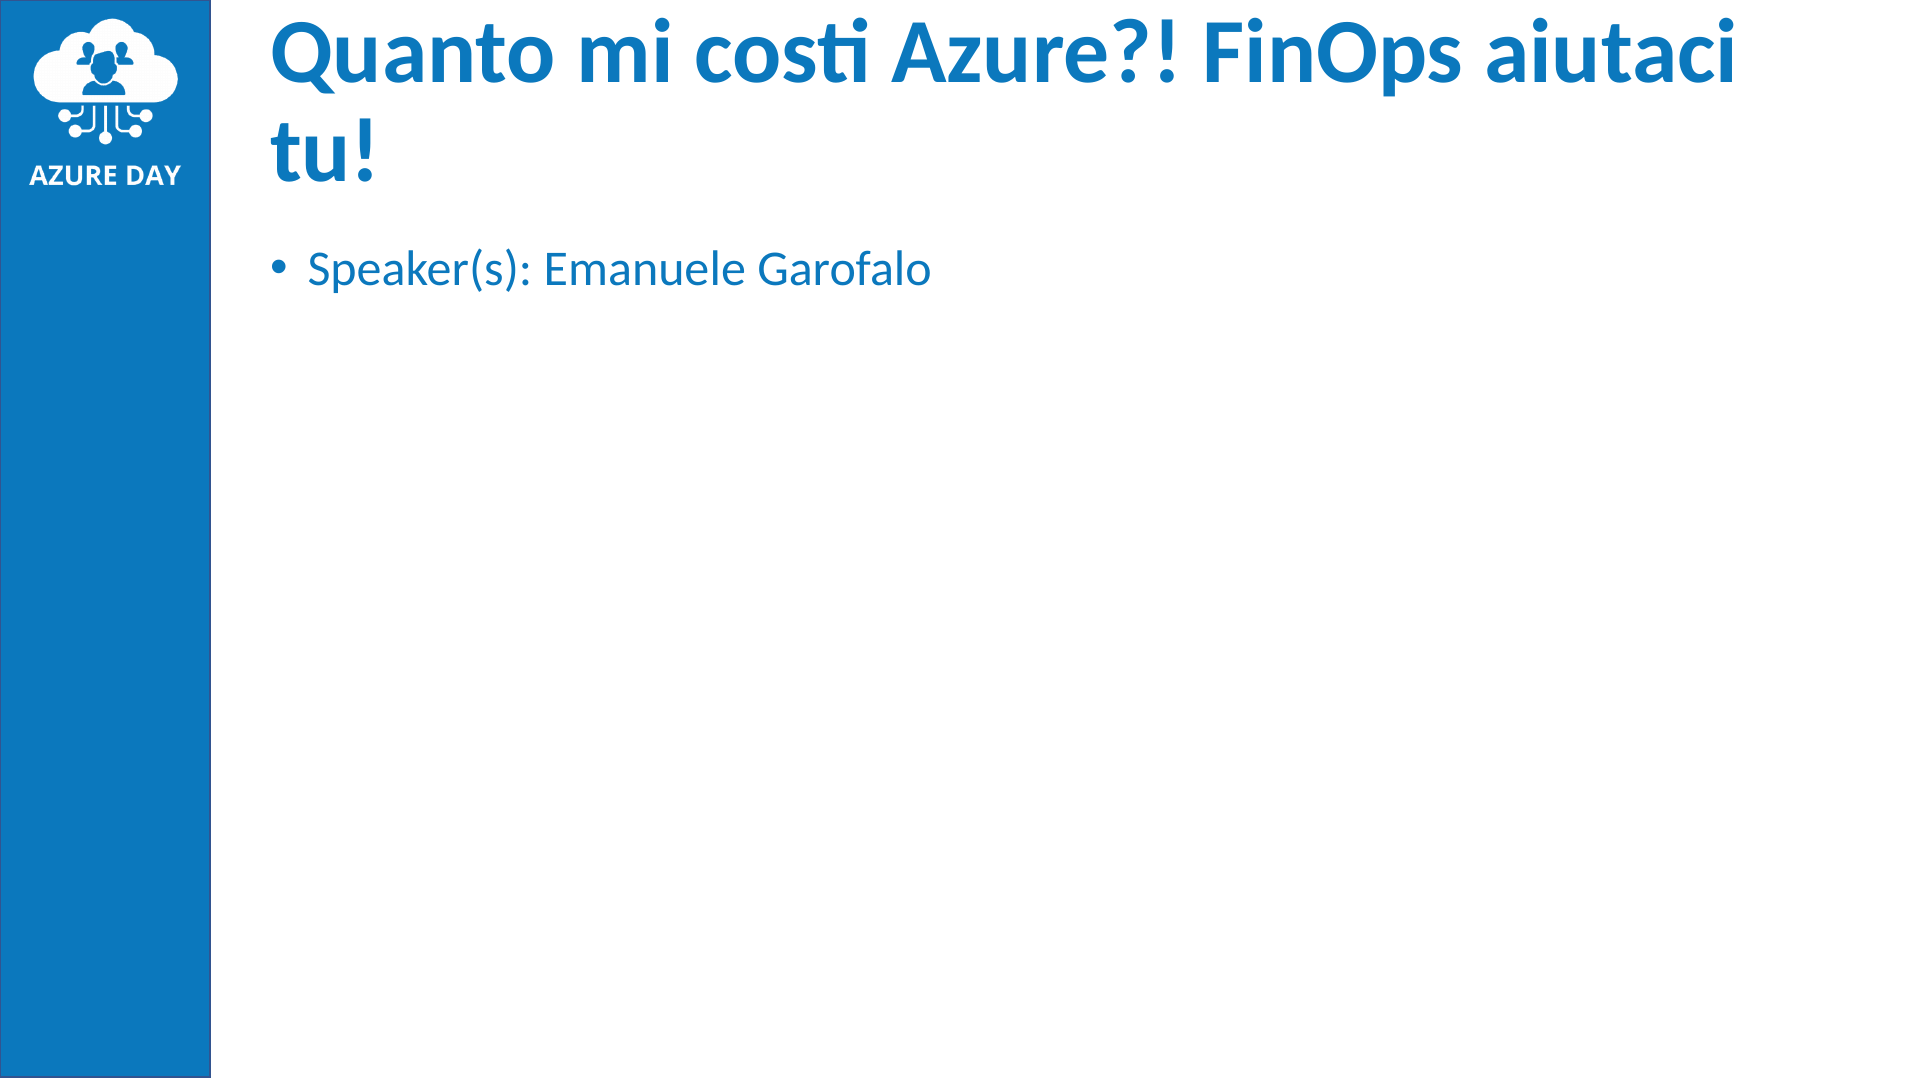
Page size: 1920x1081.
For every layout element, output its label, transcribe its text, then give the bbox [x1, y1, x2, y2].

picture [0, 0, 210, 207]
list Speaker(s): Emanuele Garofalo [255, 235, 1856, 921]
title Quanto mi costi Azure?! FinOps aiutaci tu! [255, 49, 1856, 155]
